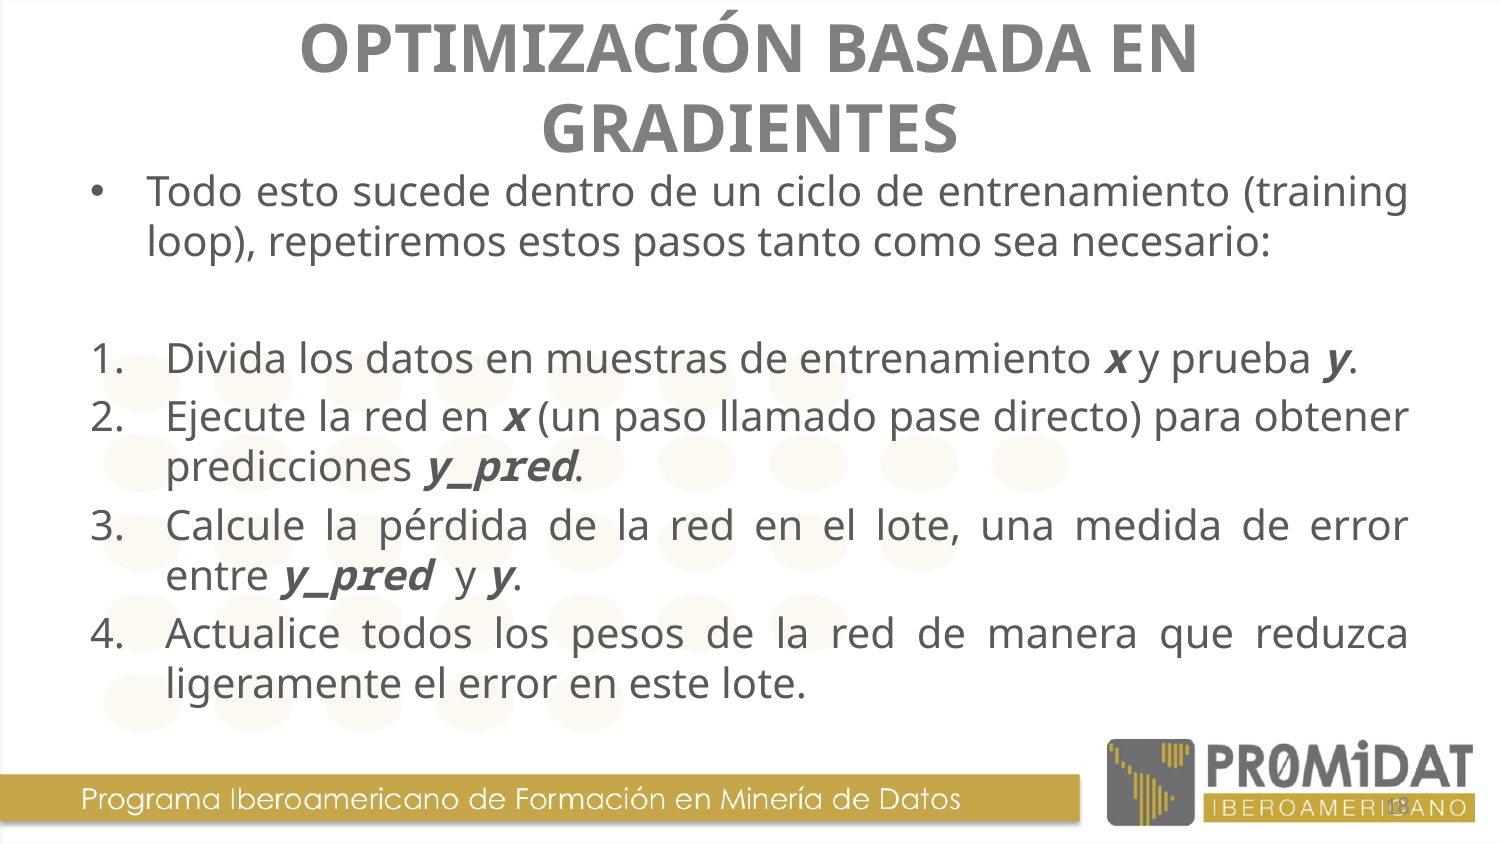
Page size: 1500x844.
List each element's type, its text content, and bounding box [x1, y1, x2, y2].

list Todo esto sucede dentro de un ciclo de entrenamiento (training loop), repetiremos estos pasos tanto como sea necesario: Divida los datos en muestras de entrenamiento x y prueba y. Ejecute la red en x (un paso llamado pase directo) para obtener predicciones y_pred. Calcule la pérdida de la red en el lote, una medida de error entre y_pred y y. Actualice todos los pesos de la red de manera que reduzca ligeramente el error en este lote. [75, 157, 1425, 745]
slide_number 18 [1074, 782, 1425, 828]
picture [0, 0, 1500, 844]
title OPTIMIZACIÓN BASADA EN GRADIENTES [75, 0, 1425, 157]
